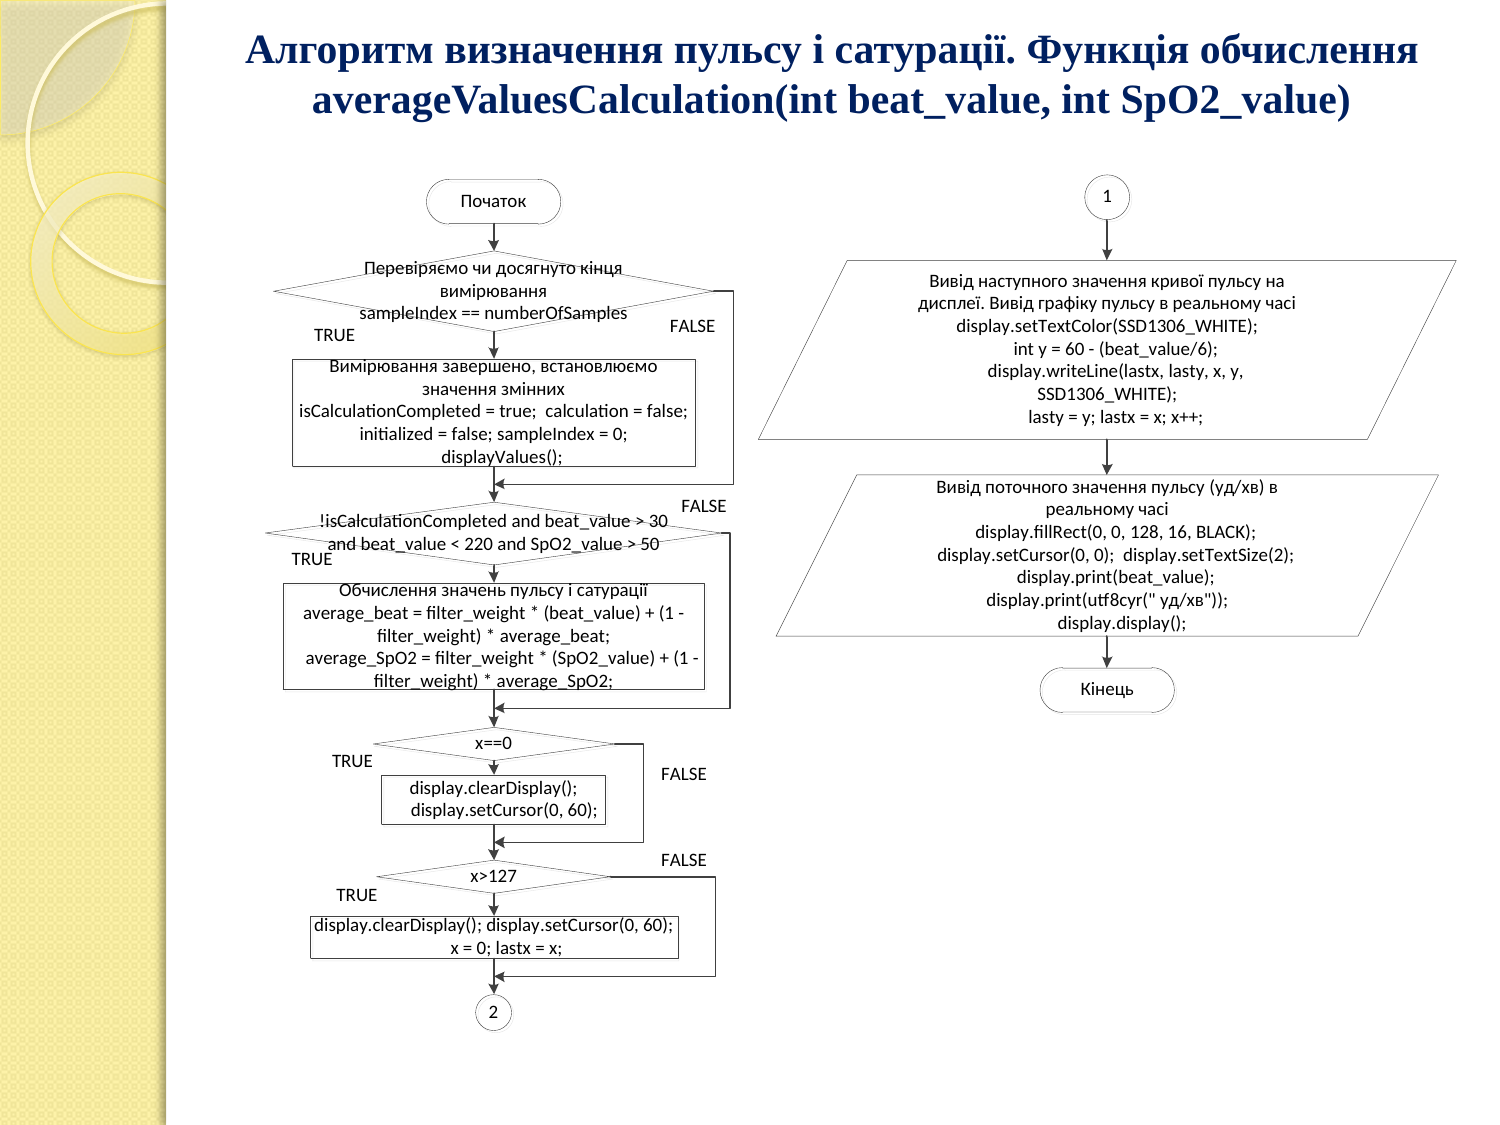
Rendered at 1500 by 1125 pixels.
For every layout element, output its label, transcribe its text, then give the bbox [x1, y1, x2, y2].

title Алгоритм визначення пульсу і сатурації. Функція обчислення averageValuesCalculation(int beat_value, int SpO2_value) [228, 19, 1436, 126]
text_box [262, 172, 1459, 1036]
